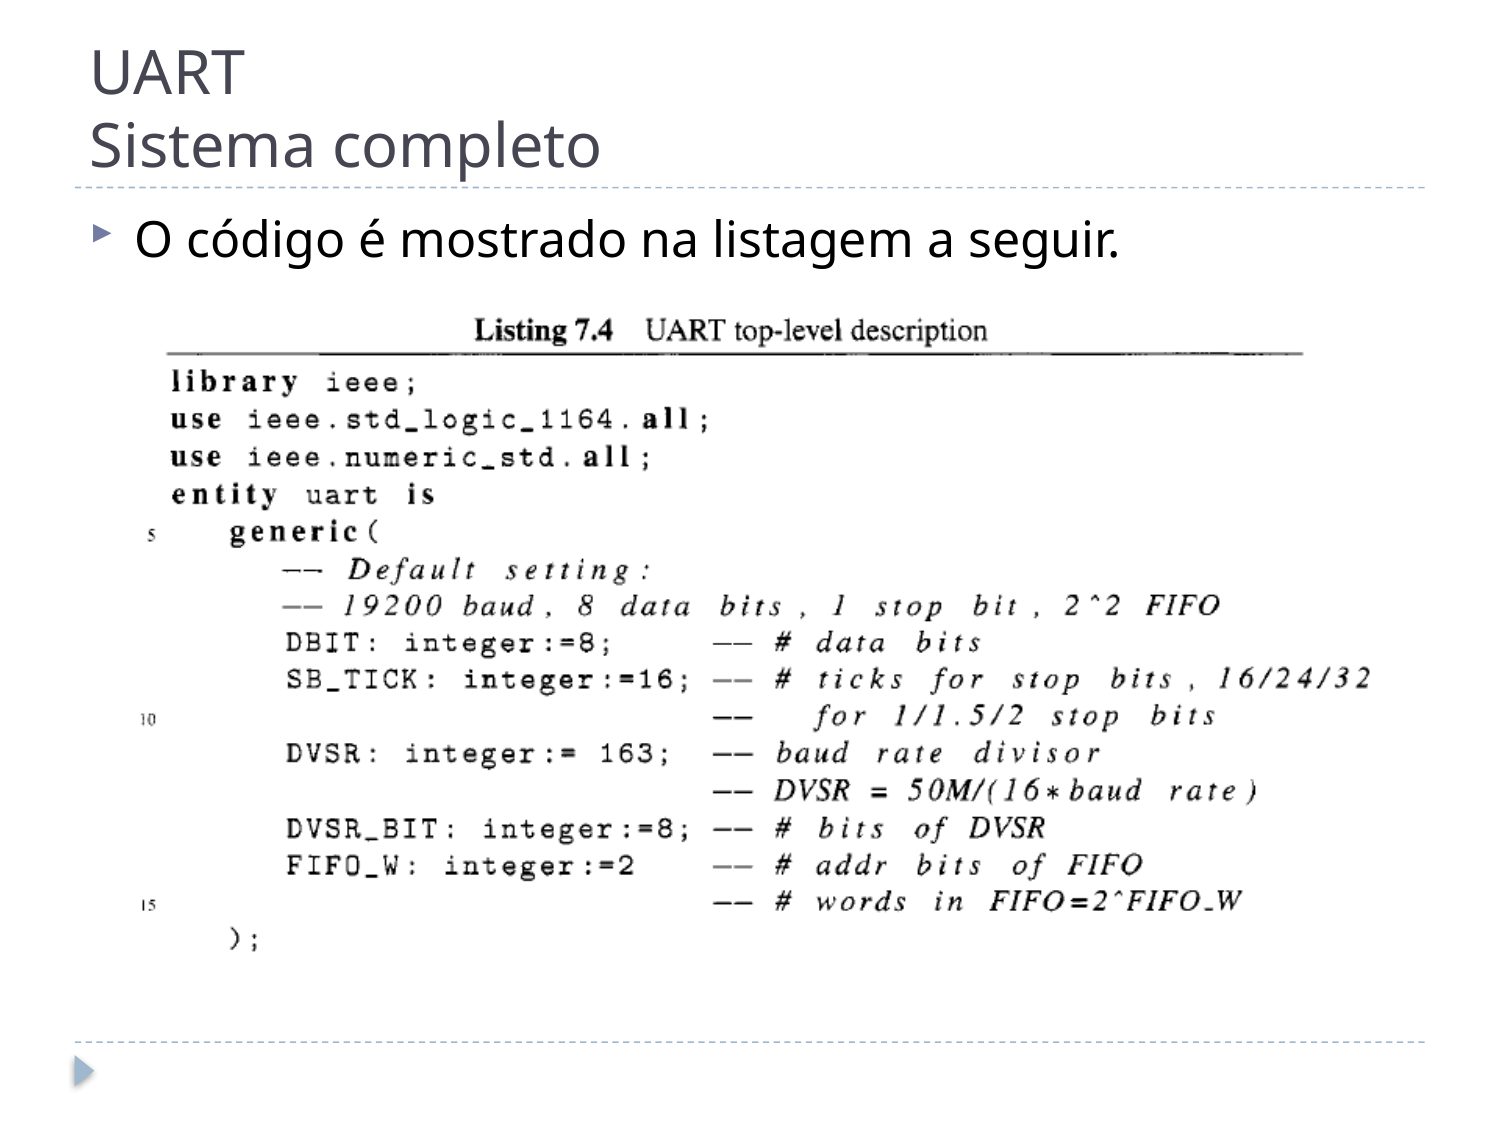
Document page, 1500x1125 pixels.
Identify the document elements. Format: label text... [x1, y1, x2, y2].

title UART Sistema completo [75, 24, 1425, 188]
list O código é mostrado na listagem a seguir. [75, 200, 1425, 1010]
picture [120, 304, 1380, 962]
